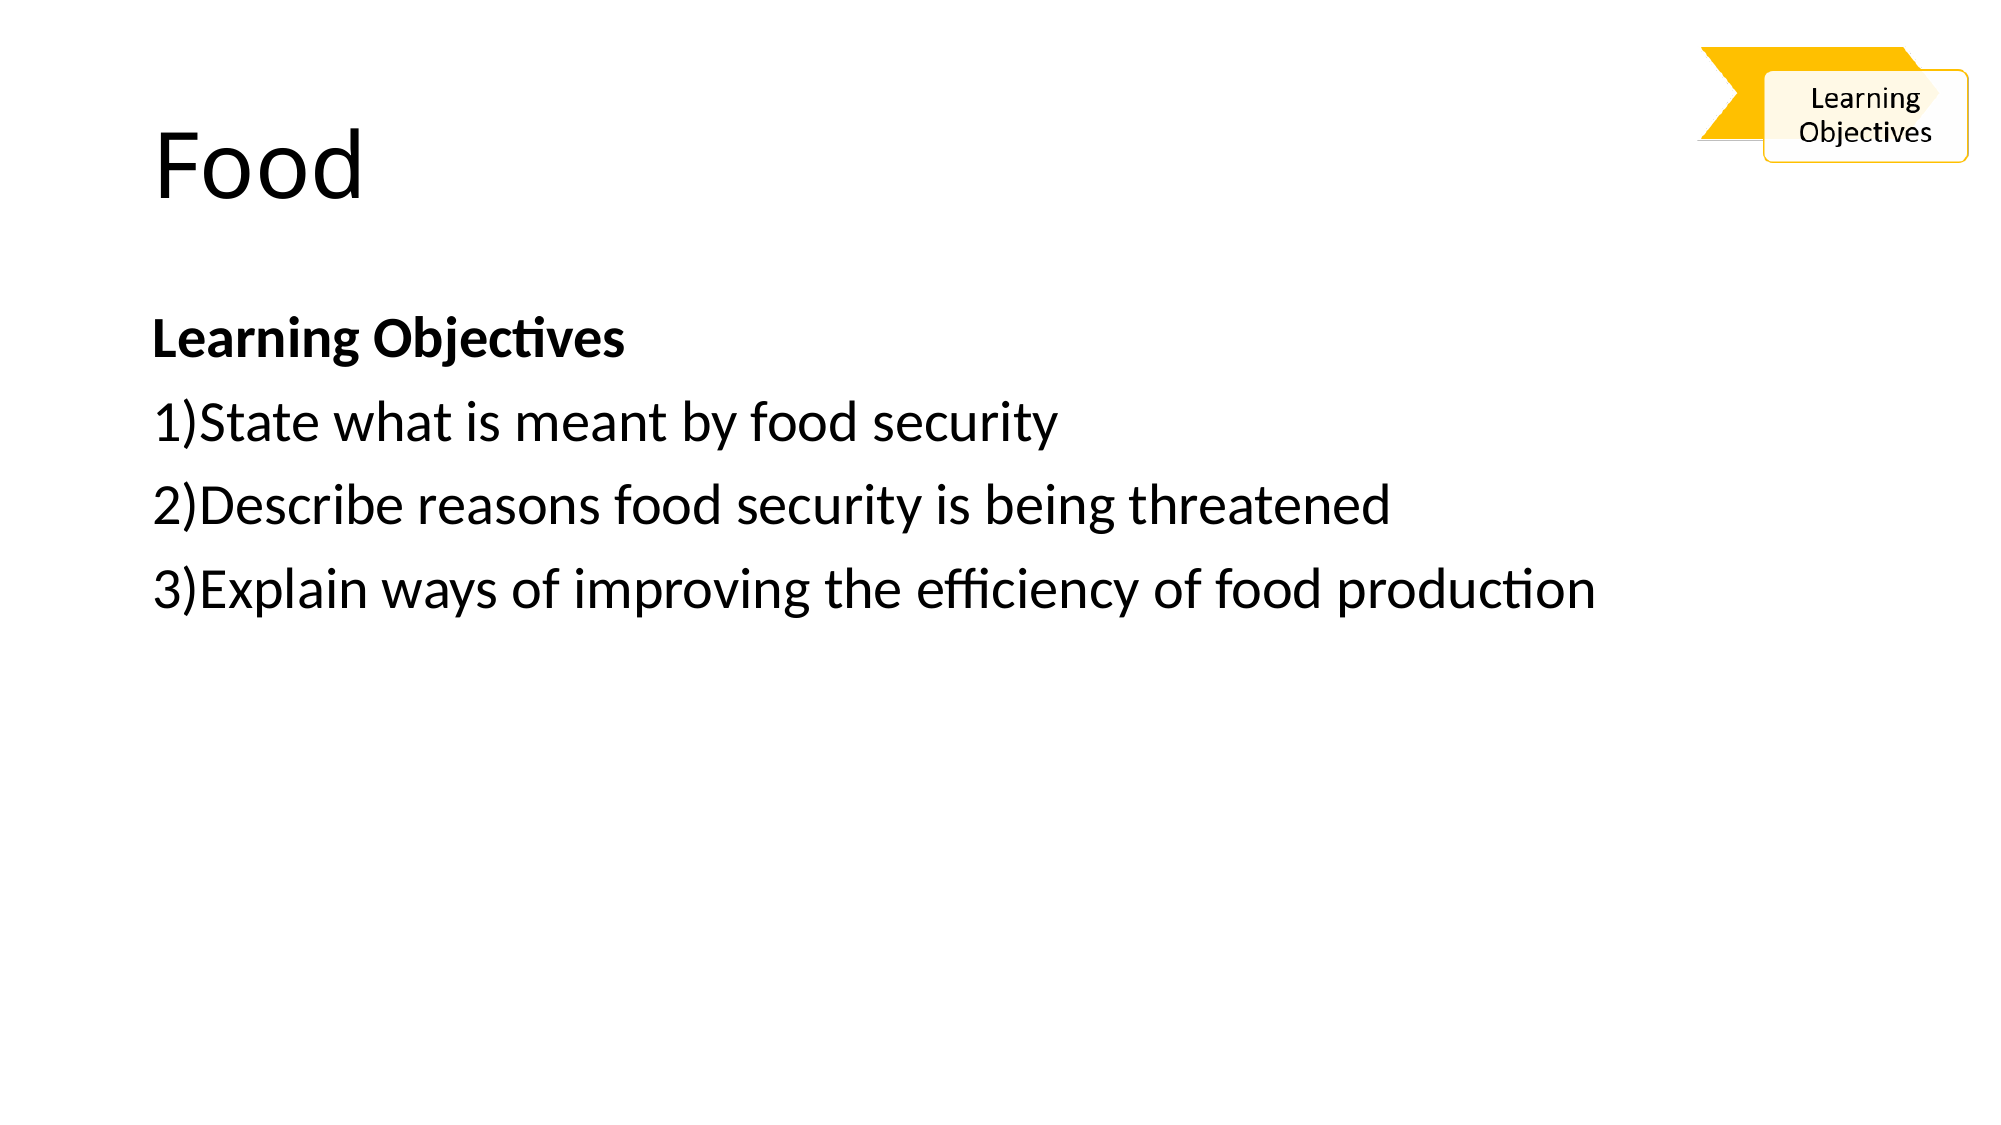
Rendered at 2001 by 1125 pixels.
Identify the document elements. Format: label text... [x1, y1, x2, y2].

title Food [137, 59, 1863, 278]
picture [1695, 28, 1972, 172]
list Learning Objectives 1)State what is meant by food security 2)Describe reasons food security is being threatened 3)Explain ways of improving the efficiency of food production [137, 299, 1863, 1014]
